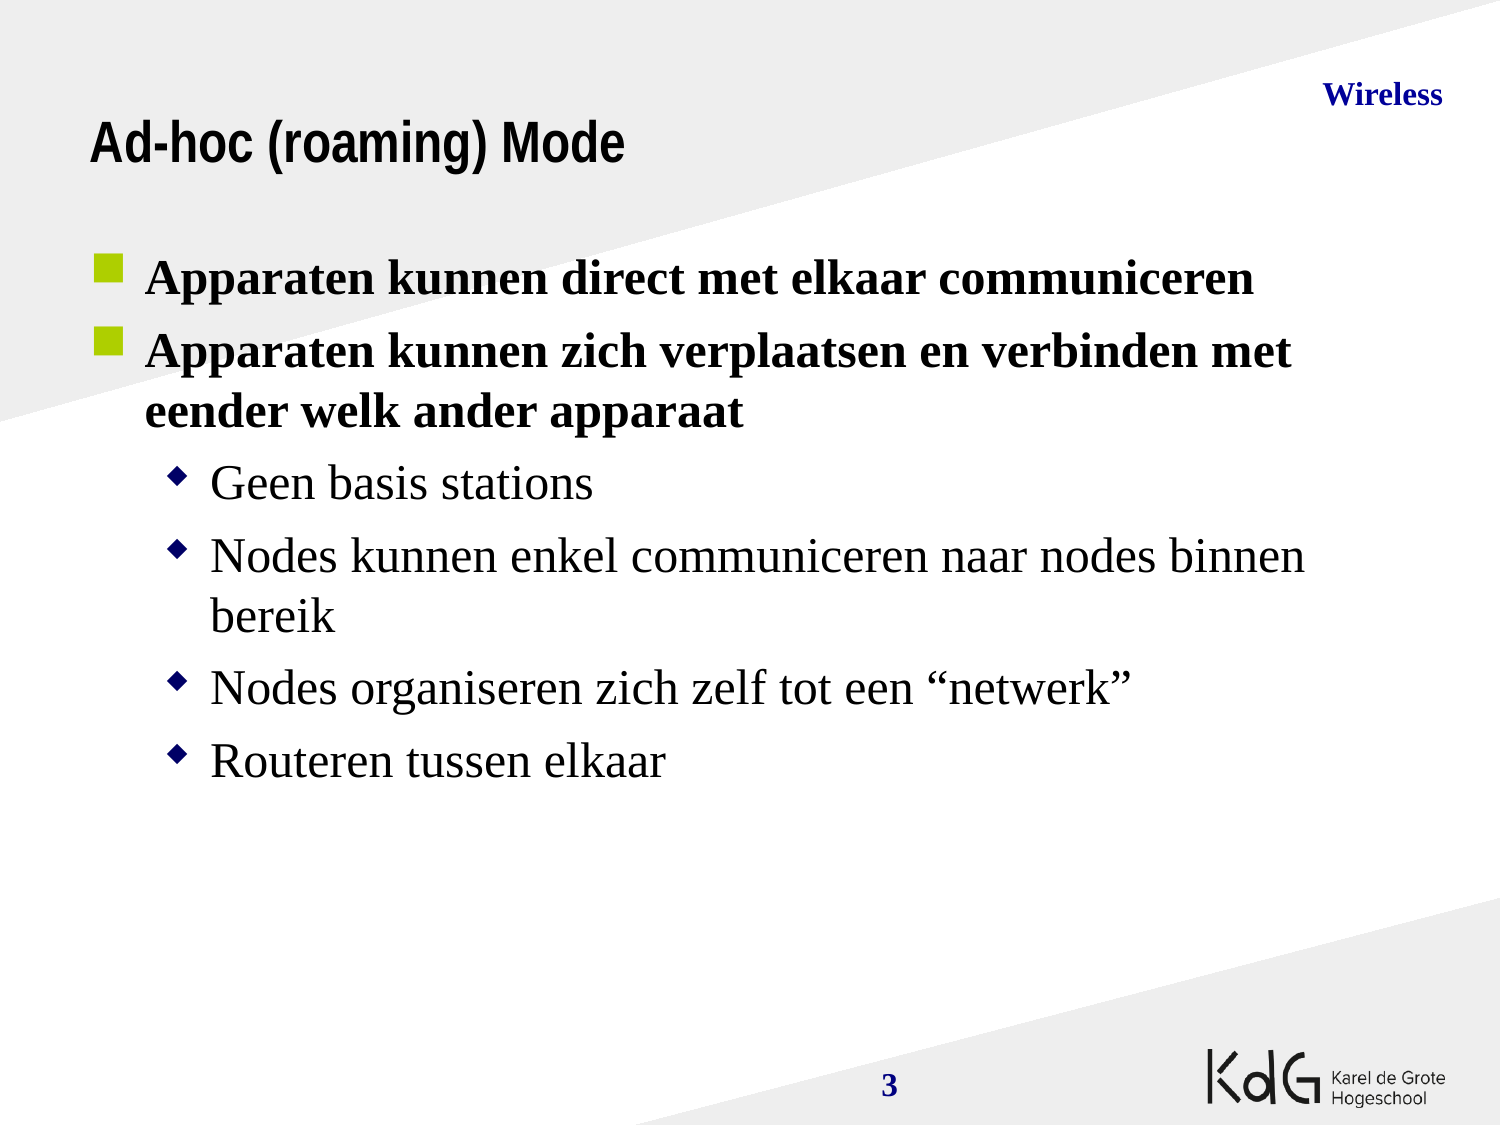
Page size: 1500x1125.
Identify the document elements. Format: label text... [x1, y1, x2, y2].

text_box Ad-hoc (roaming) Mode [74, 45, 1425, 233]
picture [1199, 1042, 1471, 1113]
text_box Apparaten kunnen direct met elkaar communiceren Apparaten kunnen zich verplaatsen en verbinden met eender welk ander apparaat Geen basis stations Nodes kunnen enkel communiceren naar nodes binnen bereik Nodes organiseren zich zelf tot een “netwerk” Routeren tussen elkaar [75, 237, 1456, 1005]
